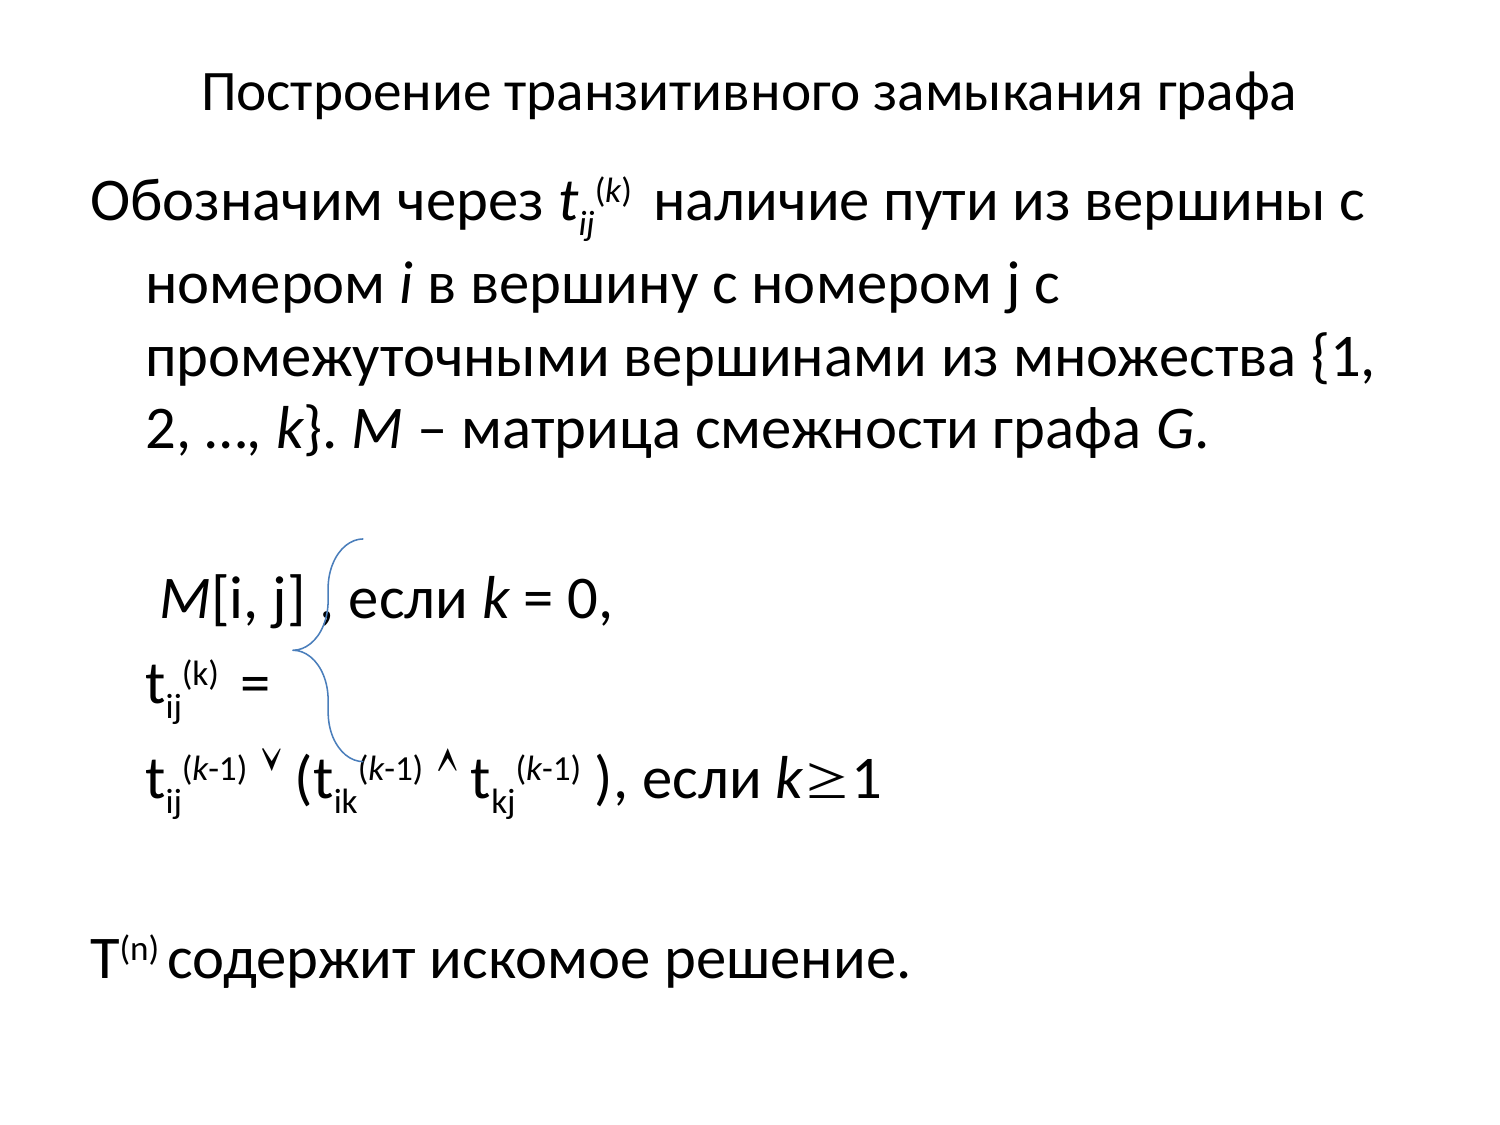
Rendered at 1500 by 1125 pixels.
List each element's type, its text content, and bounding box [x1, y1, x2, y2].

list Обозначим через tij(k) наличие пути из вершины с номером i в вершину с номером j с промежуточными вершинами из множества {1, 2, …, k}. M – матрица смежности графа G. M[i, j] , если k = 0, tij(k) = tij(k-1)  (tik(k-1)  tkj(k-1) ), если k1 T(n) содержит искомое решение. [75, 152, 1425, 1005]
text_box [292, 538, 364, 763]
title Построение транзитивного замыкания графа [75, 45, 1425, 129]
